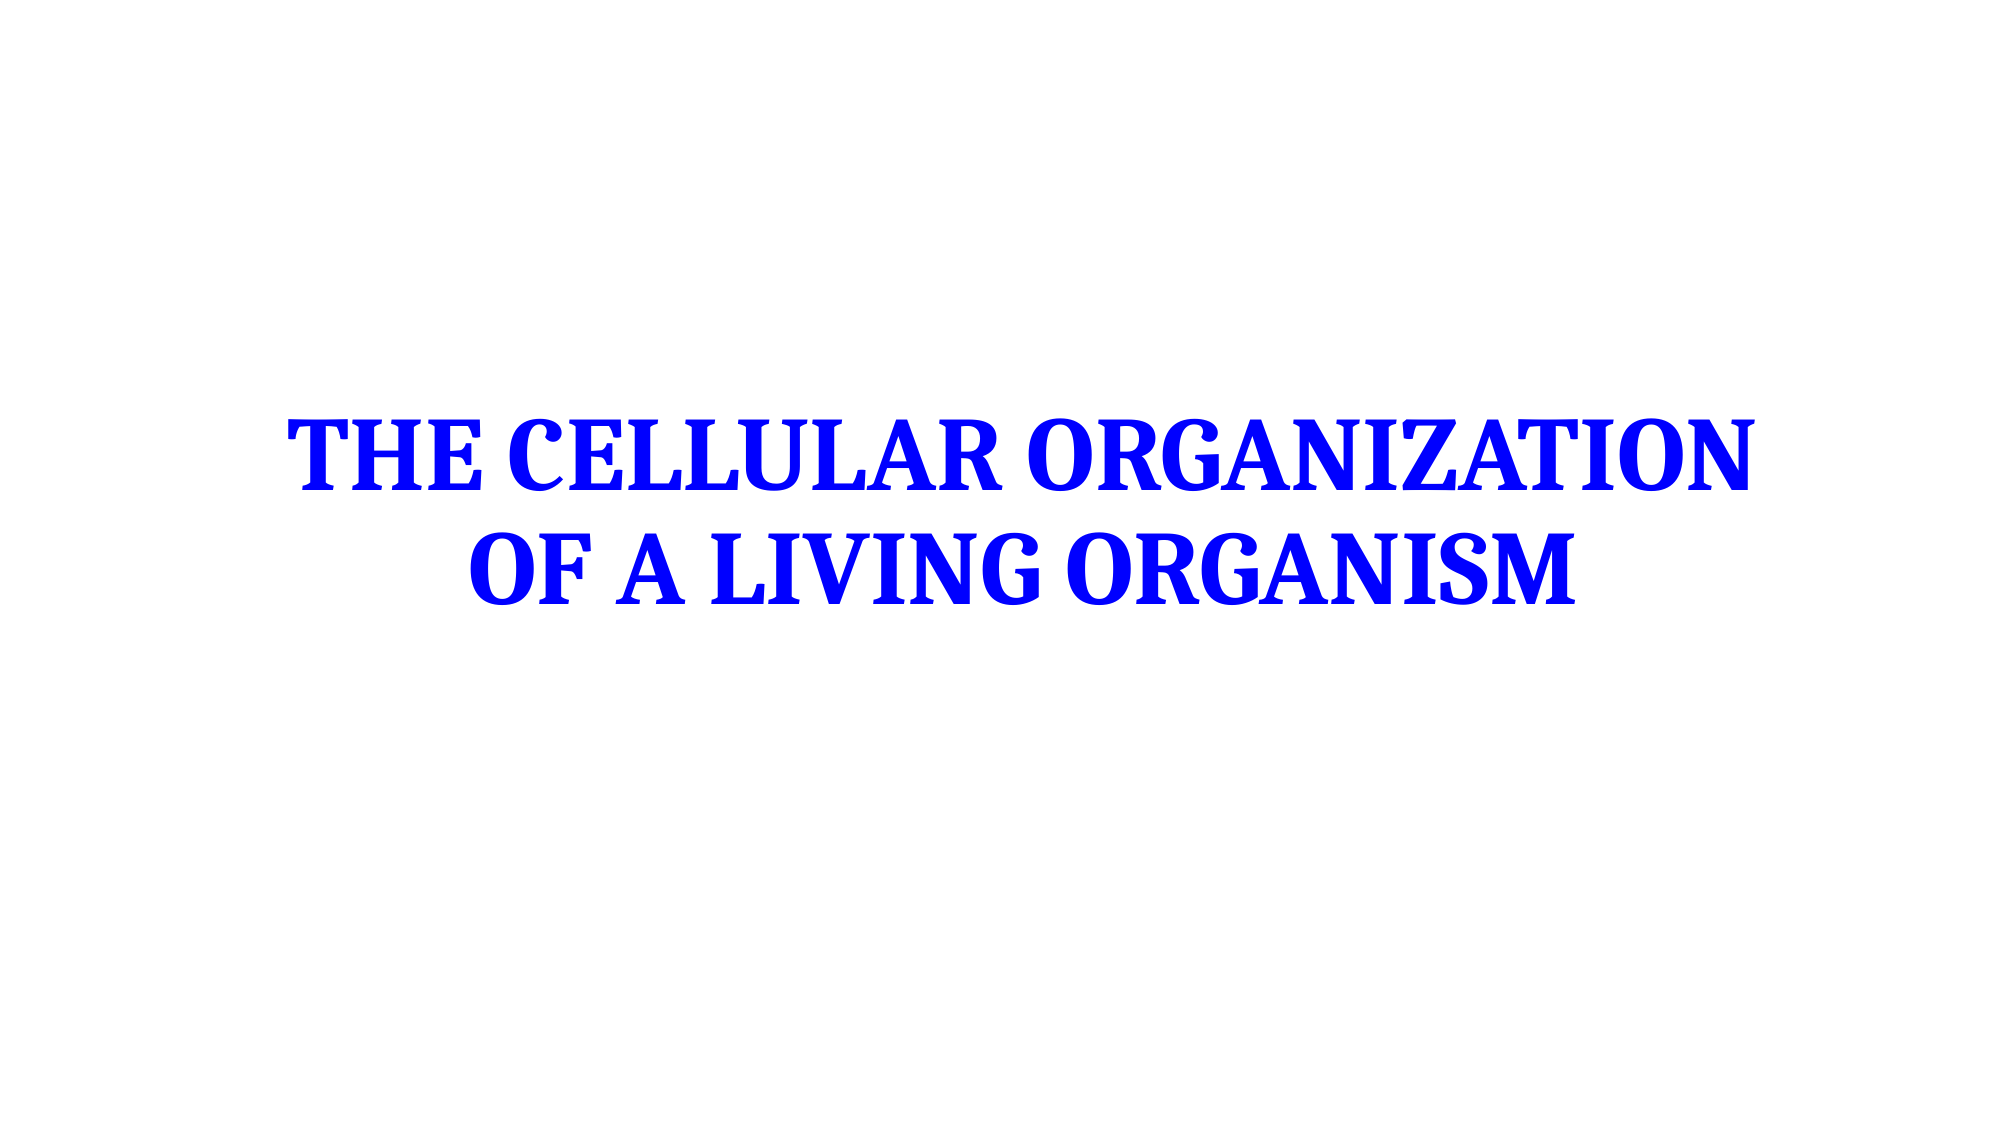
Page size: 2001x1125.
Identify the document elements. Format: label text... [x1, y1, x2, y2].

title The Cellular Organization of a Living Organism [255, 361, 1792, 635]
